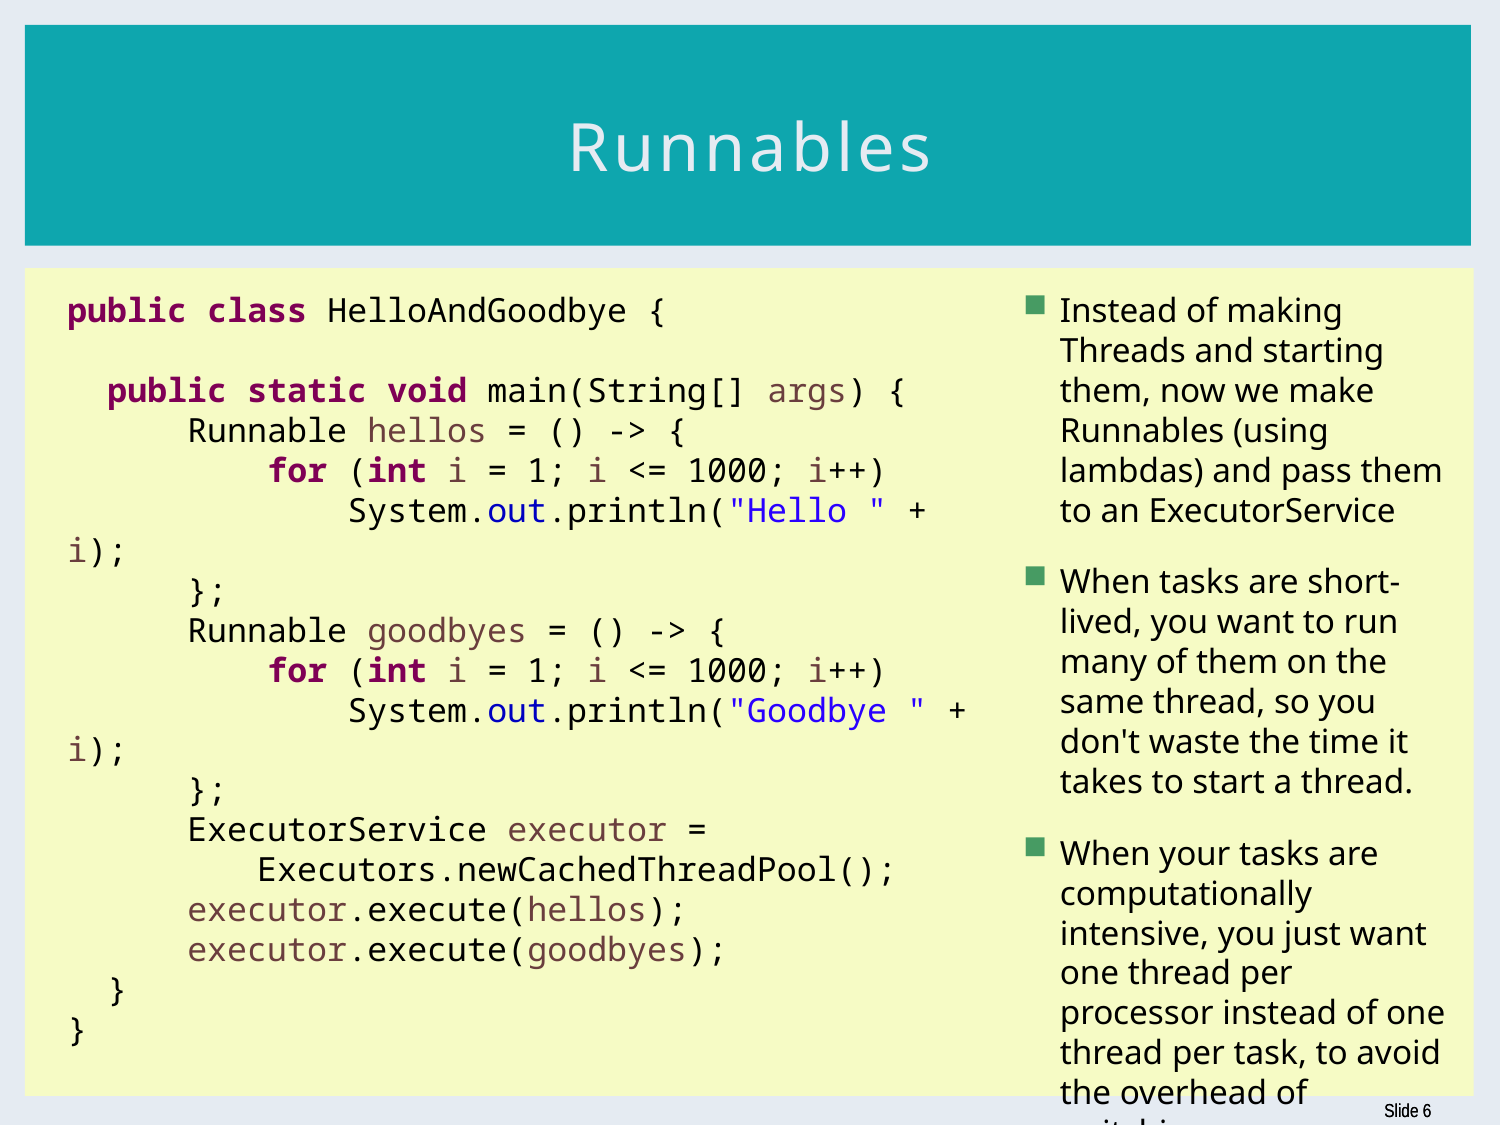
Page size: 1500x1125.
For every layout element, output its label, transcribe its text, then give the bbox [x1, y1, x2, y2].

list public class HelloAndGoodbye { public static void main(String[] args) { Runnable hellos = () -> { for (int i = 1; i <= 1000; i++) System.out.println("Hello " + i); }; Runnable goodbyes = () -> { for (int i = 1; i <= 1000; i++) System.out.println("Goodbye " + i); }; ExecutorService executor = Executors.newCachedThreadPool(); executor.execute(hellos); executor.execute(goodbyes); } } [44, 281, 988, 1088]
title Runnables [62, 58, 1438, 232]
list Instead of making Threads and starting them, now we make Runnables (using lambdas) and pass them to an ExecutorService When tasks are short-lived, you want to run many of them on the same thread, so you don't waste the time it takes to start a thread. When your tasks are computationally intensive, you just want one thread per processor instead of one thread per task, to avoid the overhead of switching among threads. [999, 281, 1461, 1088]
